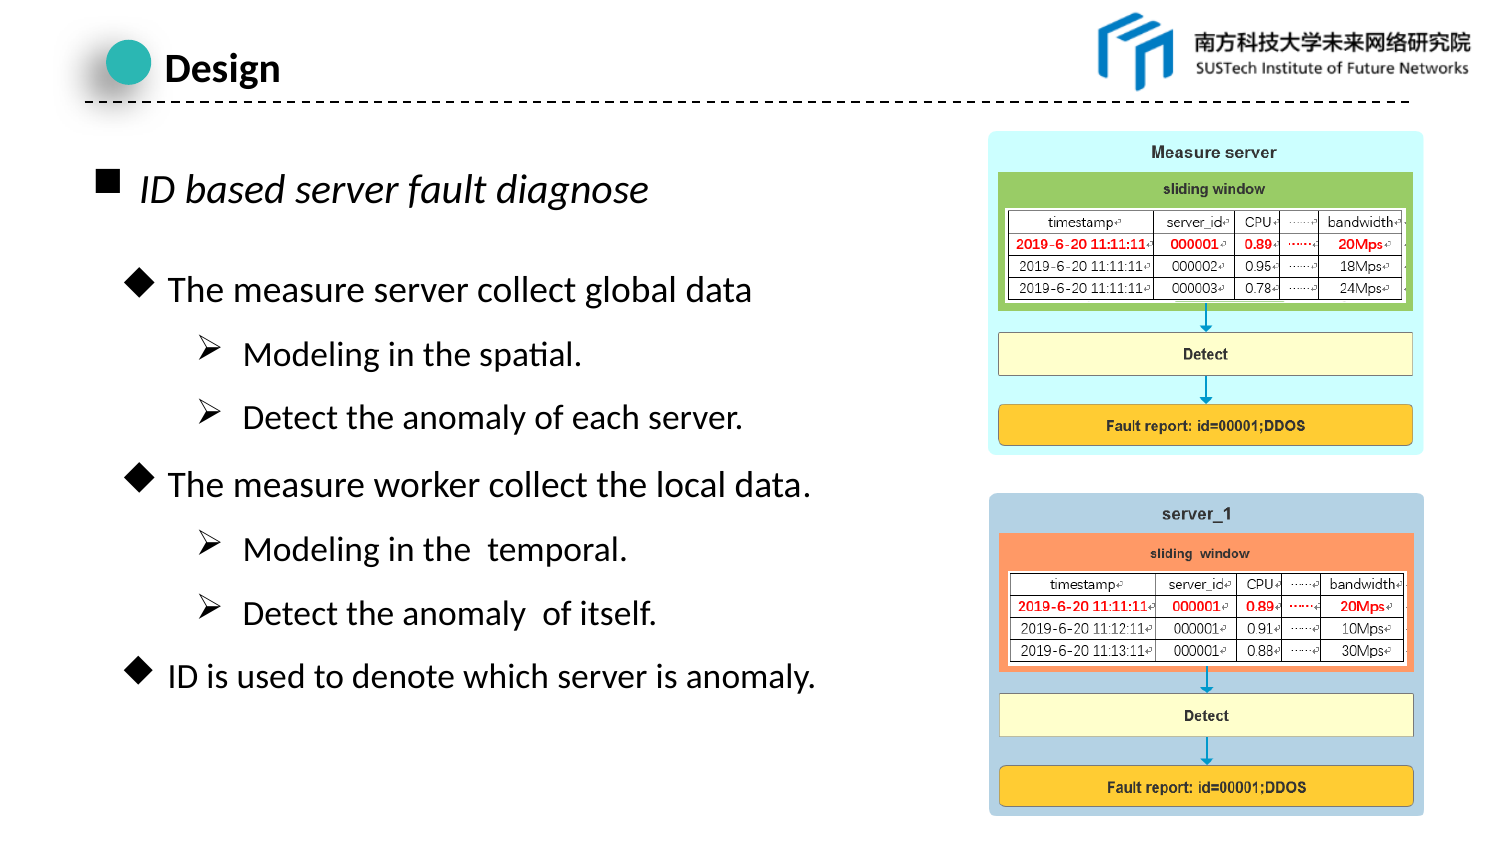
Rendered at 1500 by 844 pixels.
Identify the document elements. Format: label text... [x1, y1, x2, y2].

picture [988, 131, 1424, 816]
text_box [105, 38, 149, 86]
text_box ID based server fault diagnose [77, 154, 665, 220]
text_box Design [149, 33, 297, 99]
text_box The measure server collect global data Modeling in the spatial. Detect the anomaly of each server. The measure worker collect the local data. Modeling in the temporal. Detect the anomaly of itself. ID is used to denote which server is anomaly. [106, 234, 857, 704]
picture [1092, 8, 1475, 94]
